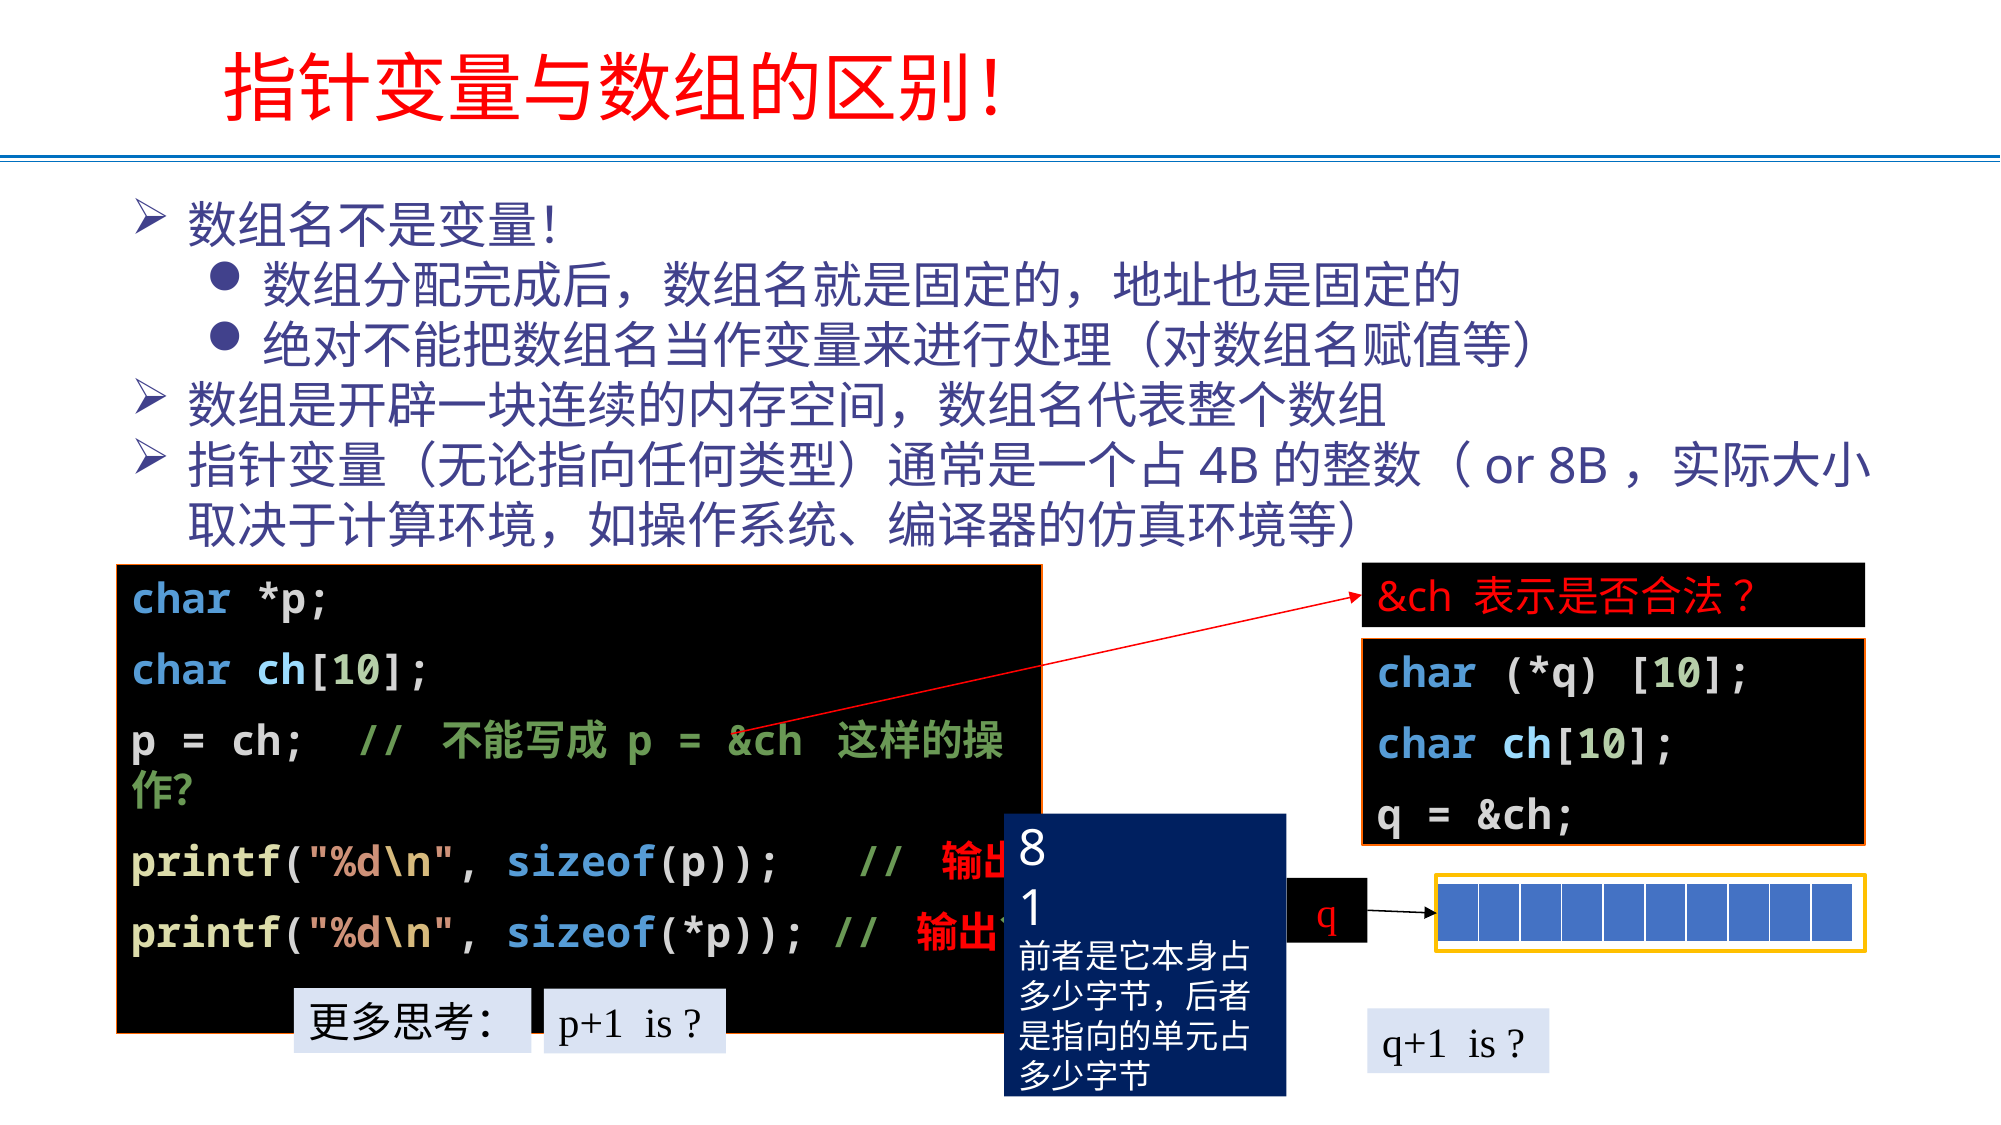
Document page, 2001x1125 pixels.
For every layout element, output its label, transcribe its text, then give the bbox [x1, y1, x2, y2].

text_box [730, 595, 1362, 734]
text_box 8 1 前者是它本身占多少字节，后者是指向的单元占多少字节 [1004, 813, 1287, 1097]
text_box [1369, 910, 1439, 914]
text_box [1435, 875, 1866, 951]
text_box q [1287, 877, 1368, 943]
text_box &ch 表示是否合法 ？ [1361, 562, 1866, 628]
text_box p+1 is ? [543, 988, 726, 1054]
text_box 数组名不是变量！ 数组分配完成后，数组名就是固定的，地址也是固定的 绝对不能把数组名当作变量来进行处理（对数组名赋值等） 数组是开辟一块连续的内存空间，数组名代表整个数组 指针变量（无论指向任何类型）通常是一个占4B的整数（or 8B，实际大小取决于计算环境，如操作系统、编译器的仿真环境等） [116, 185, 1891, 561]
text_box 更多思考： [293, 988, 532, 1053]
text_box char *p; char ch[10]; p = ch; // 不能写成 p = &ch 这样的操作？ printf("%d\n", sizeof(p)); // 输出？ printf("%d\n", sizeof(*p)); // 输出？ [116, 564, 1043, 1034]
title 指针变量与数组的区别！ [207, 34, 1226, 148]
text_box char (*q) [10]; char ch[10]; q = &ch; [1361, 638, 1866, 845]
text_box q+1 is ? [1367, 1008, 1550, 1074]
